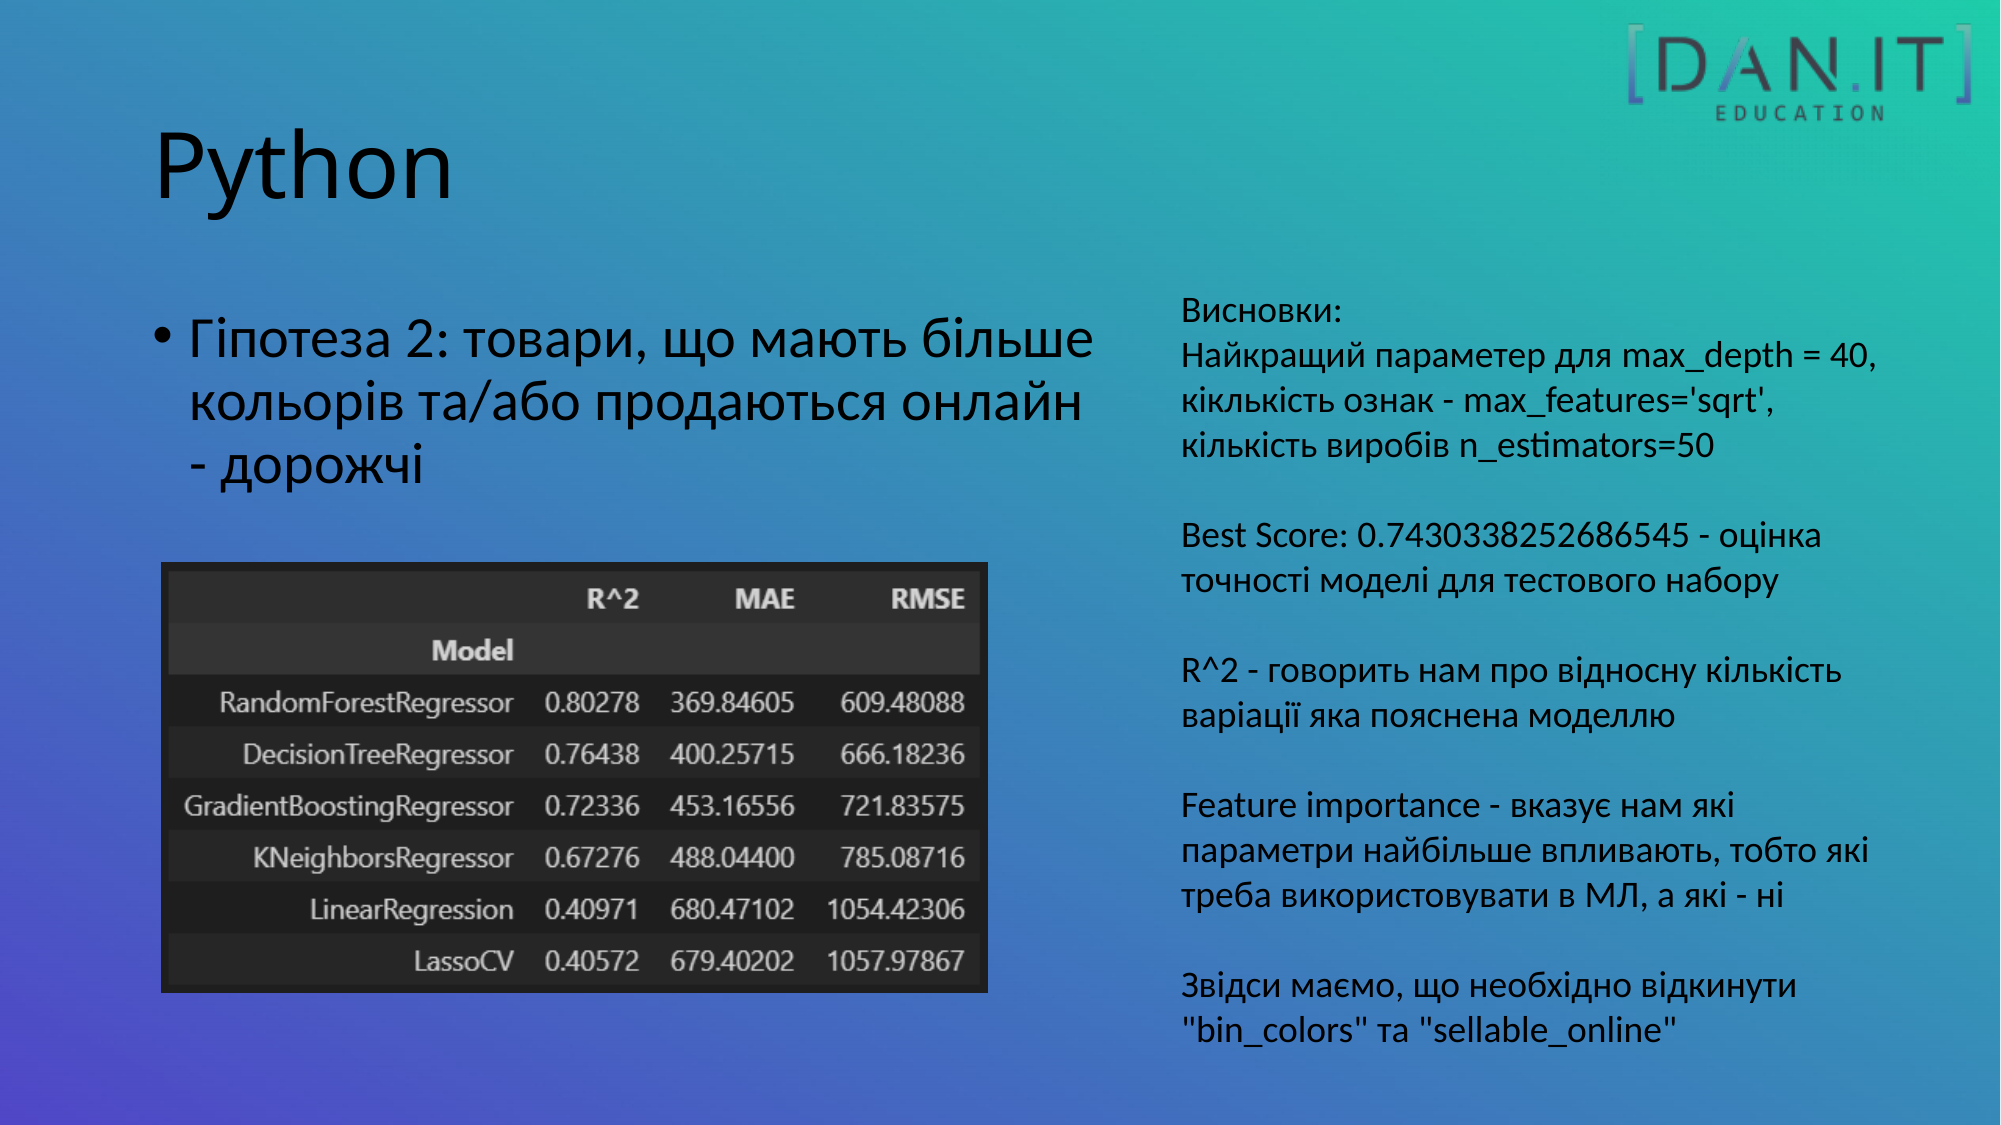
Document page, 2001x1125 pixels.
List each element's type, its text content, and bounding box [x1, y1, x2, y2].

text_box Висновки: Найкращий параметер для max_depth = 40, кіклькість ознак - max_features='sqrt', кількість виробів n_estimators=50 Best Score: 0.7430338252686545 - оцінка точності моделі для тестового набору R^2 - говорить нам про відносну кількість варіації яка пояснена моделлю Feature importance - вказує нам які параметри найбільше впливають, тобто які треба використовувати в МЛ, а які - ні Звідси маємо, що необхідно відкинути "bin_colors" та "sellable_online" [1166, 277, 1909, 1058]
title Python [137, 59, 1863, 278]
picture [0, 0, 2001, 1125]
list Гіпотеза 2: товари, що мають більше кольорів та/або продаються онлайн - дорожчі [137, 299, 1116, 1014]
